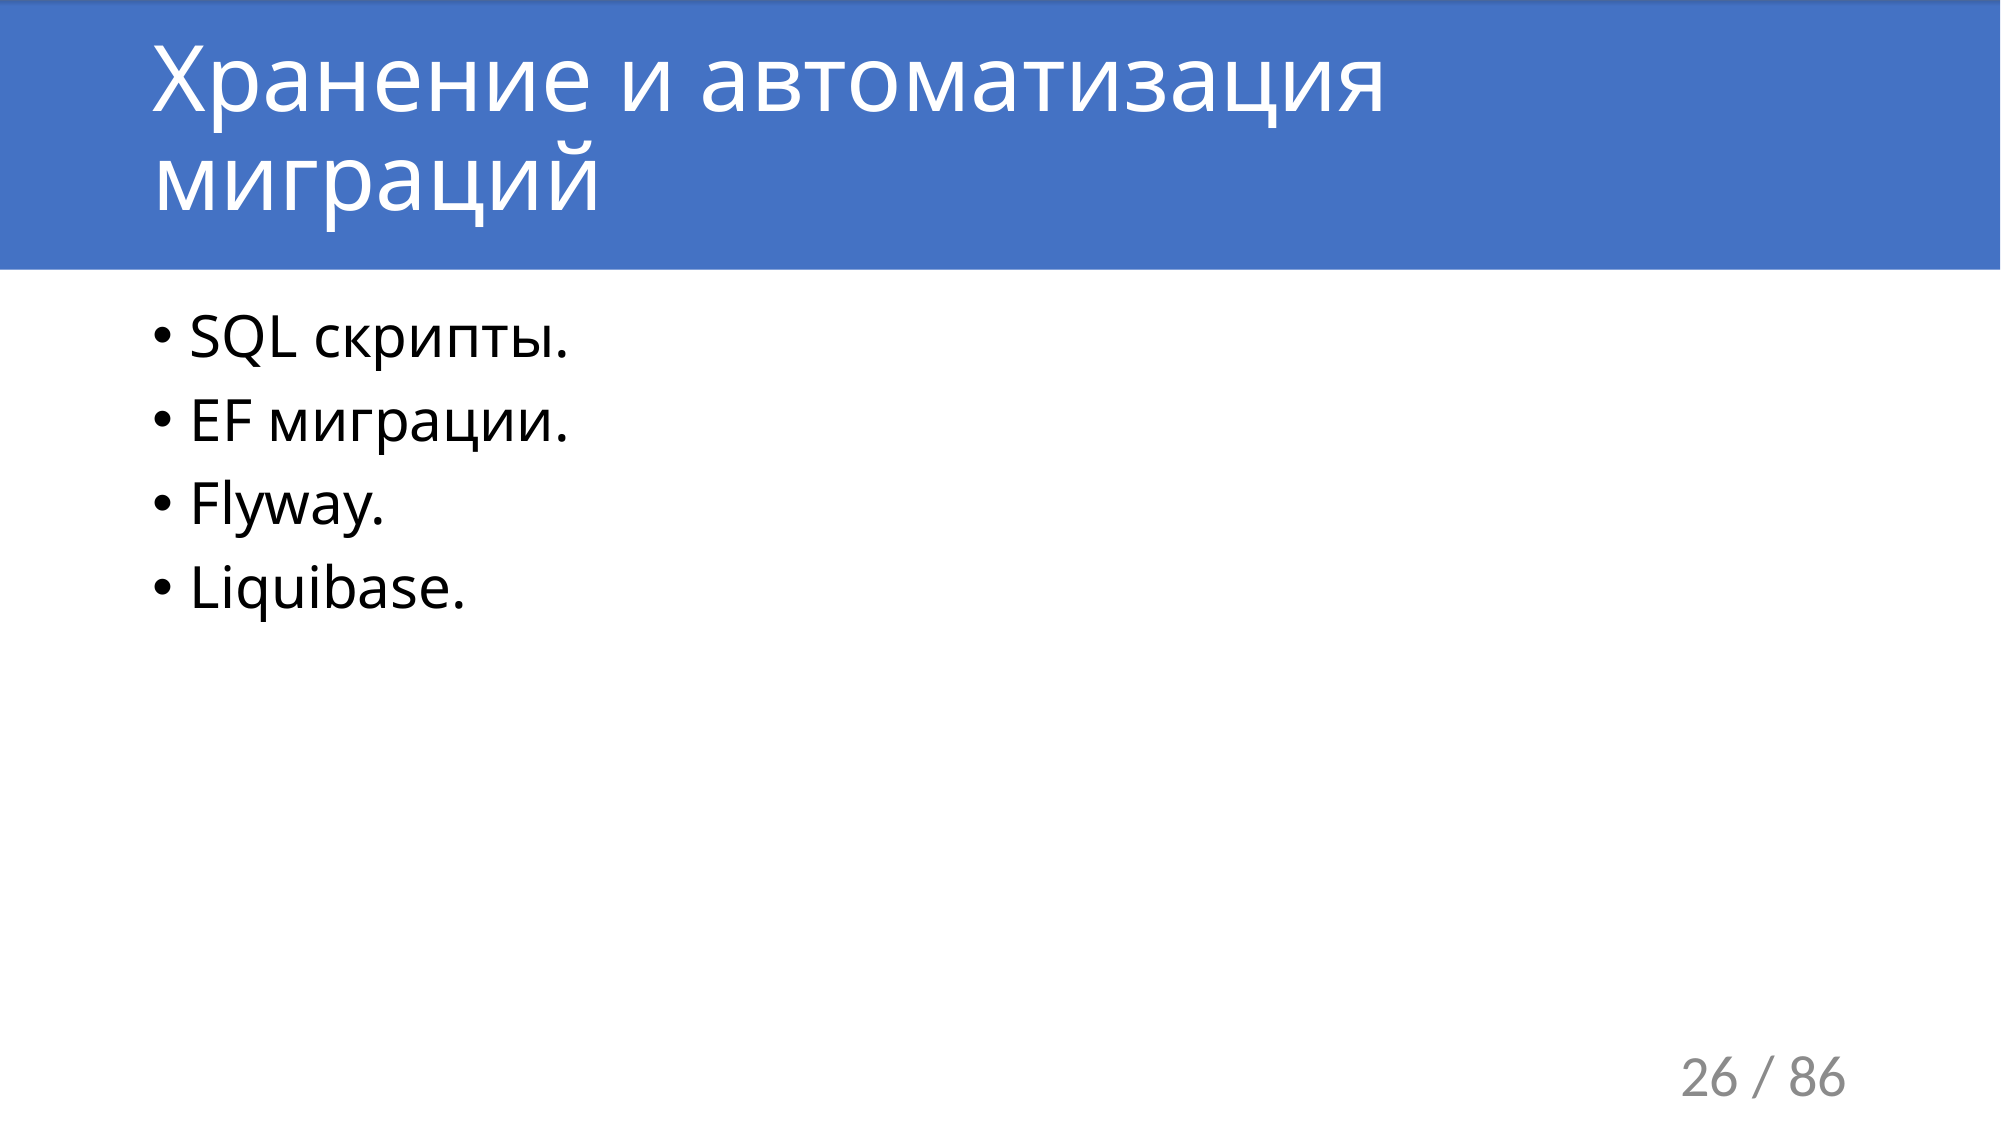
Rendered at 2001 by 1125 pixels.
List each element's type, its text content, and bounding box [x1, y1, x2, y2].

list SQL скрипты. EF миграции. Flyway. Liquibase. [137, 299, 1863, 1014]
title Хранение и автоматизация миграций [137, 22, 1863, 240]
slide_number 26 [1412, 1042, 1863, 1103]
picture [0, 0, 2001, 1125]
